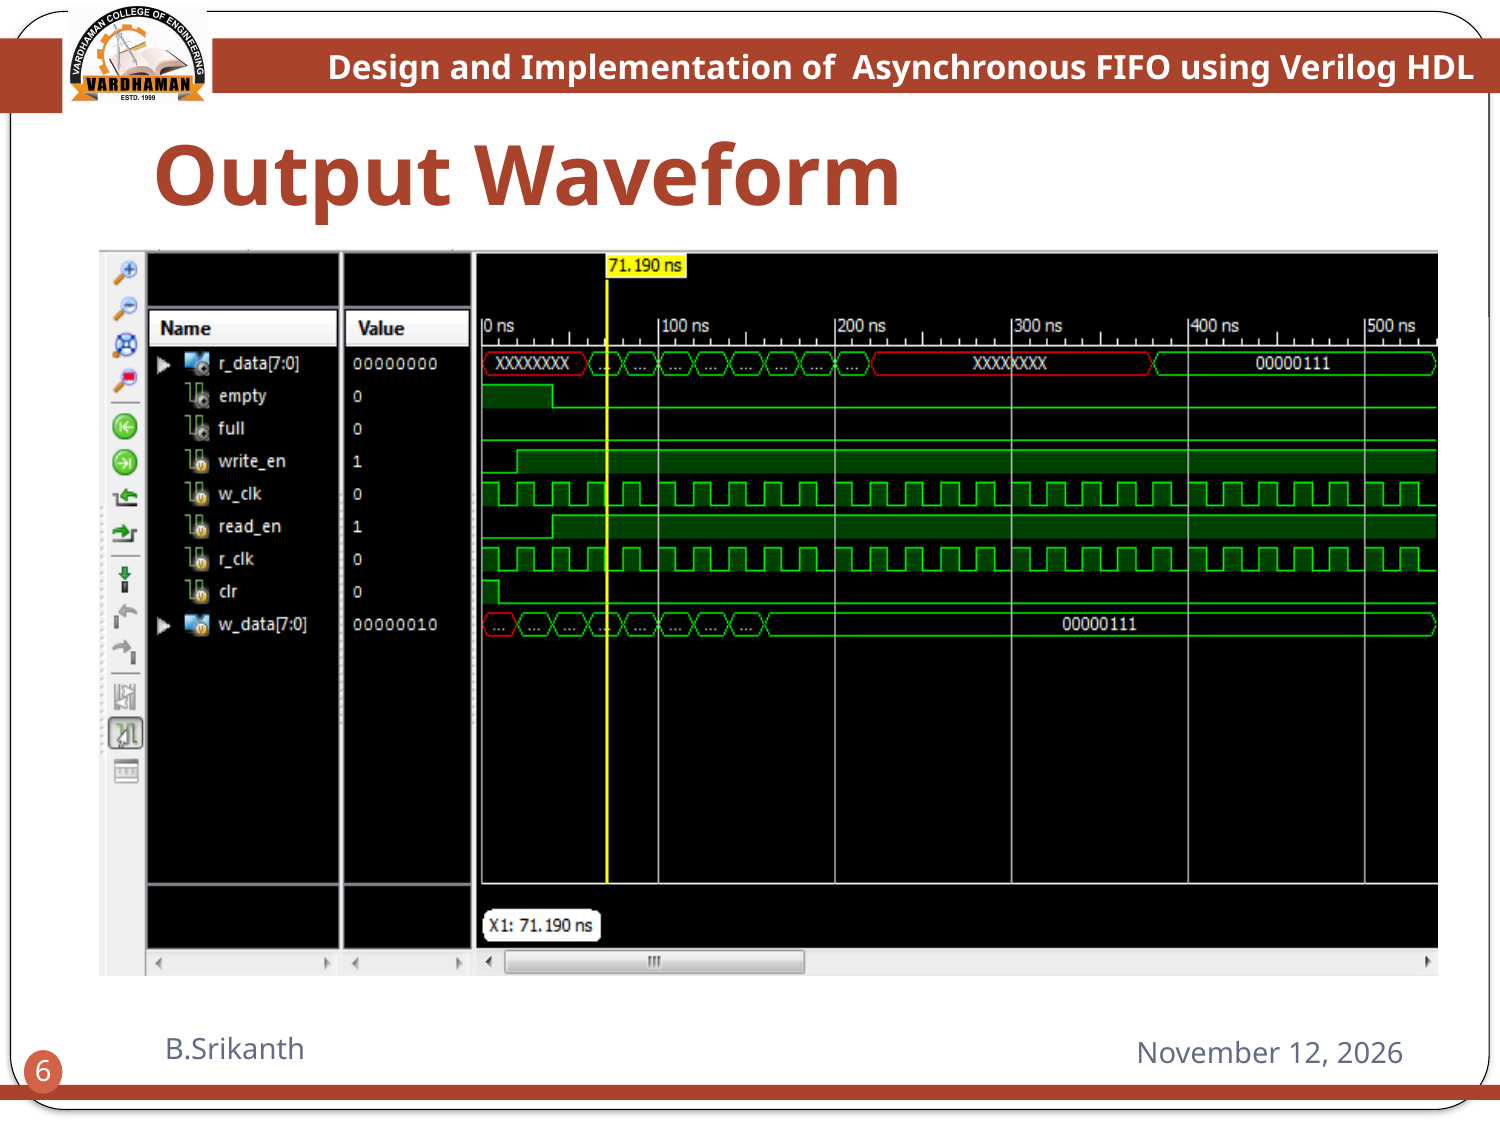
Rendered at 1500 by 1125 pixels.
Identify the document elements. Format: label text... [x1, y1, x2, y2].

footer B.Srikanth [150, 1012, 800, 1088]
slide_number 6 [23, 1050, 63, 1094]
title Output Waveform [137, 99, 1413, 238]
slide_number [1012, 1015, 1419, 1094]
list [99, 249, 1438, 977]
